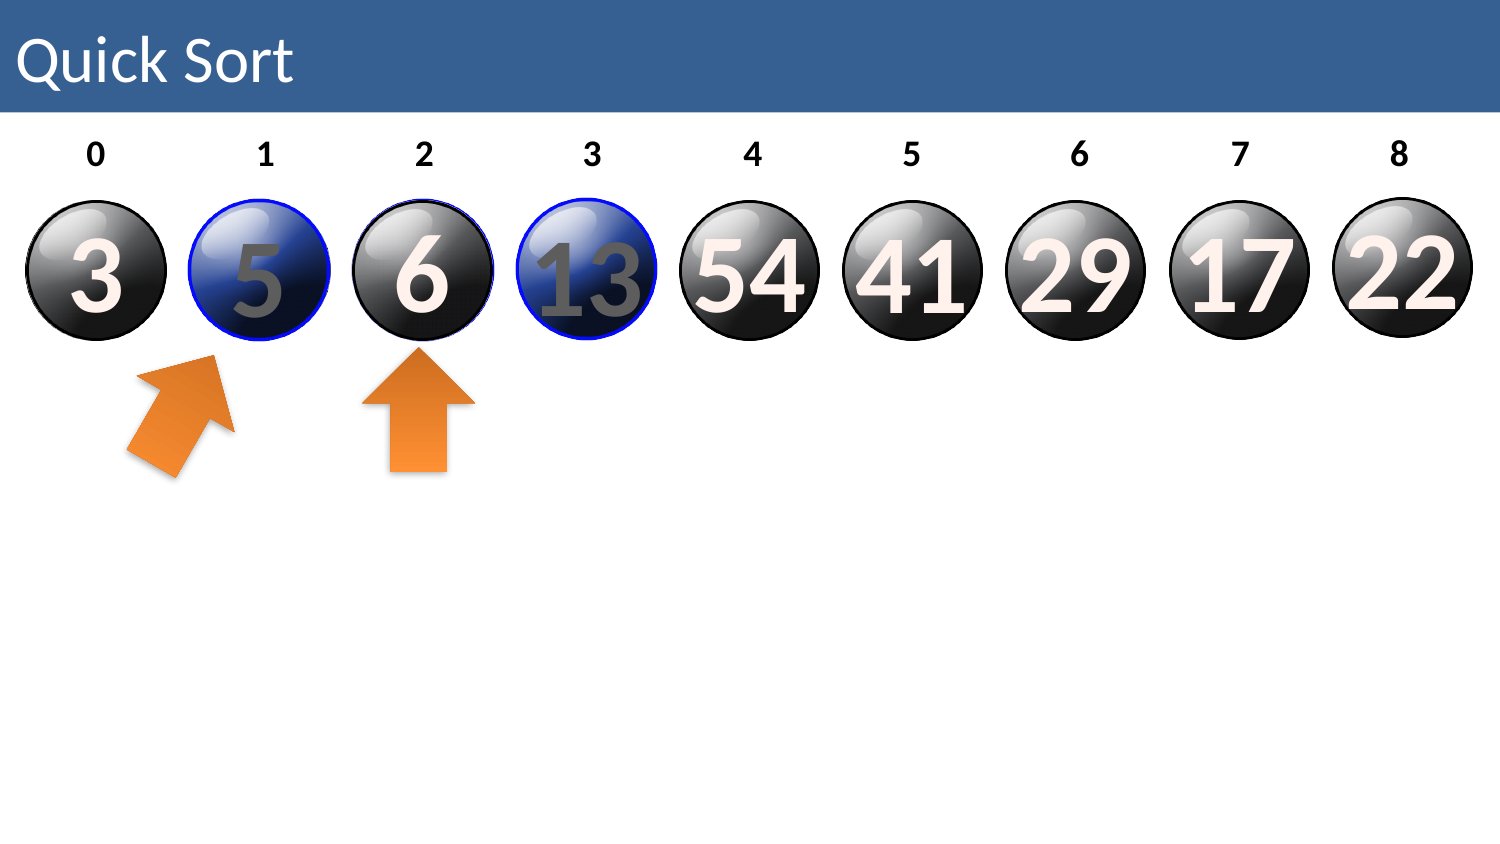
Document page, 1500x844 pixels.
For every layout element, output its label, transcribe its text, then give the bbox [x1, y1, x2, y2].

text_box [362, 358, 475, 472]
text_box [1002, 192, 1149, 345]
text_box Quick Sort [0, 0, 1500, 113]
text_box [126, 357, 235, 478]
text_box 0 1 2 3 4 5 6 7 8 [71, 121, 1440, 182]
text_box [1329, 189, 1476, 342]
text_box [24, 192, 169, 345]
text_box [1166, 192, 1313, 345]
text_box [185, 192, 495, 350]
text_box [676, 192, 823, 345]
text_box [839, 193, 986, 345]
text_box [513, 196, 660, 349]
